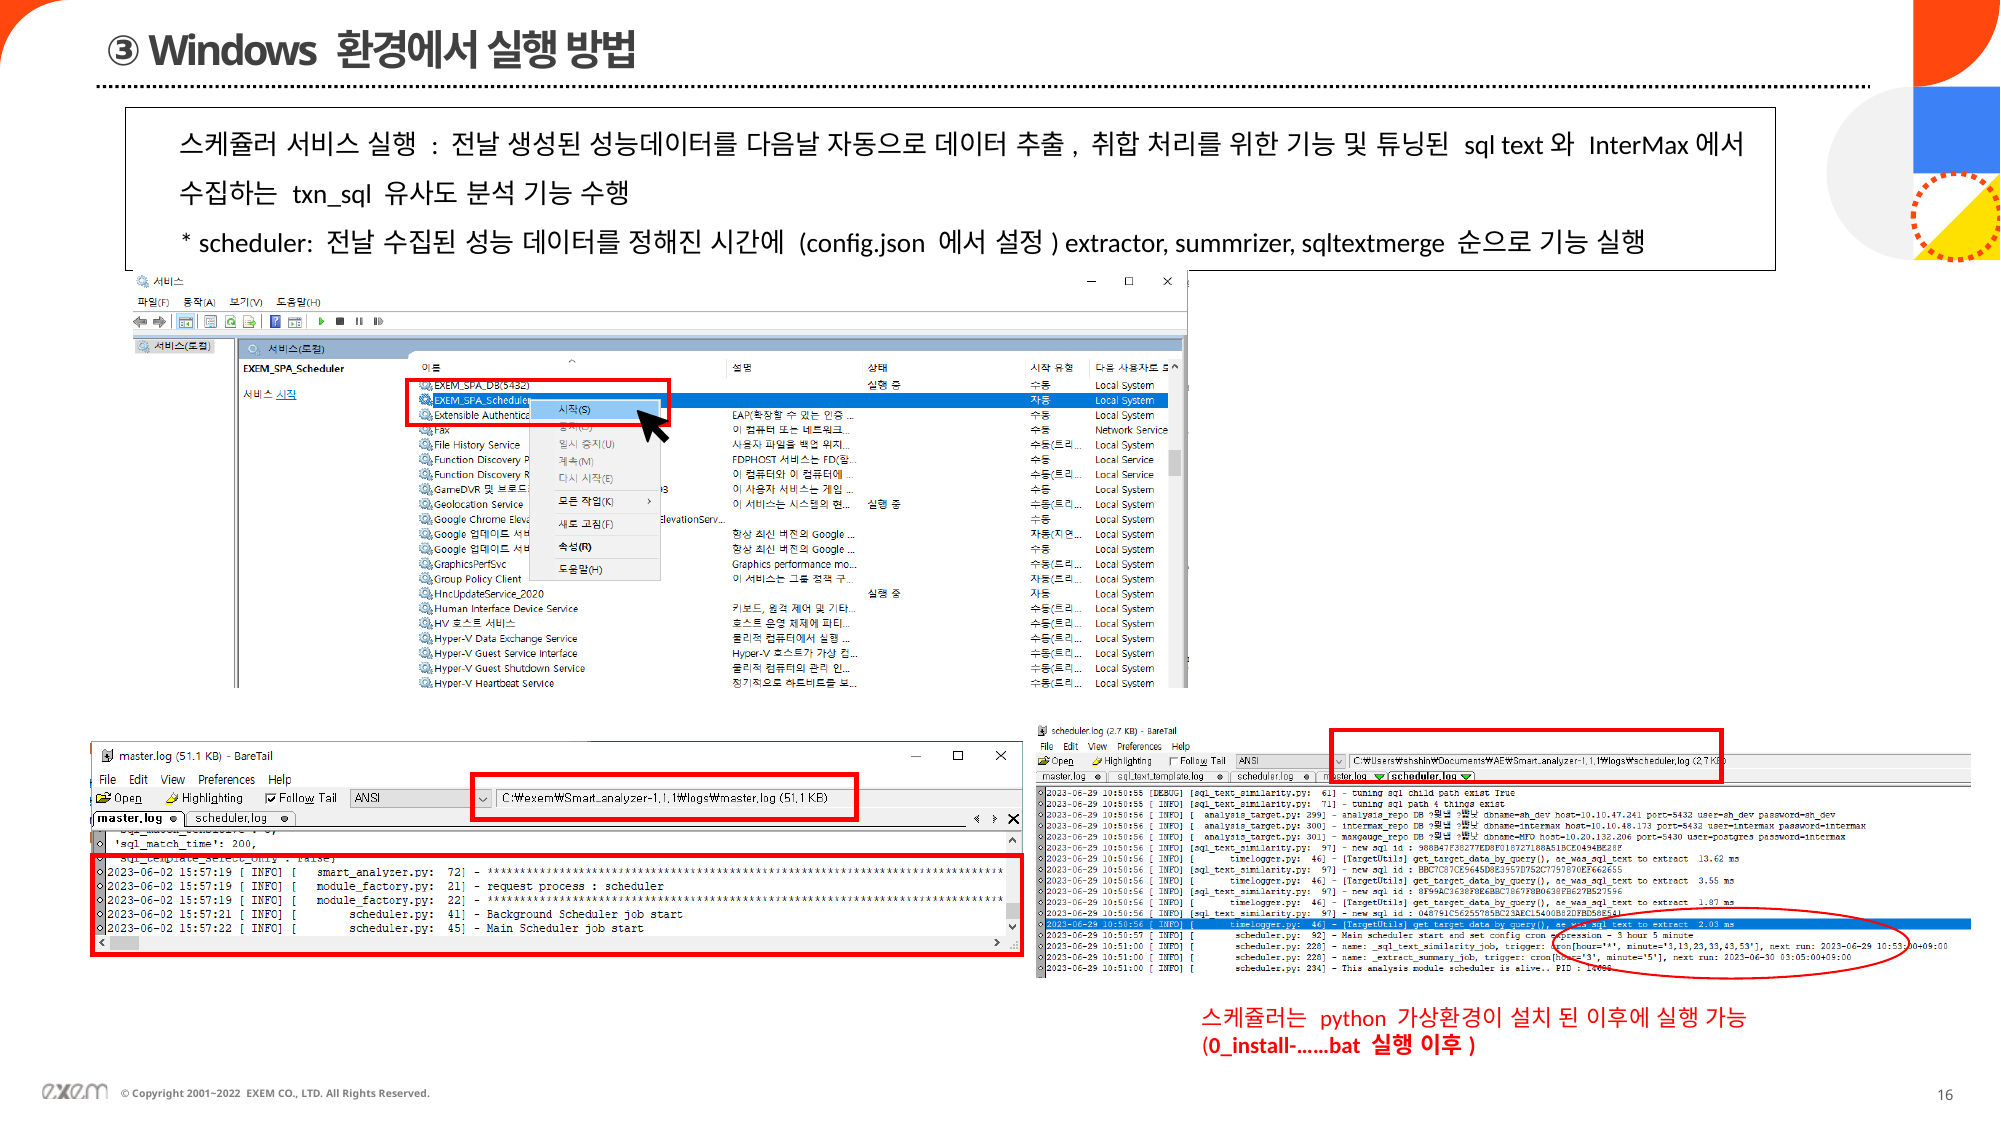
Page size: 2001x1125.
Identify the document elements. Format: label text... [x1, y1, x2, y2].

text_box [124, 106, 1776, 270]
list ③ Windows 환경에서 실행 방법 [90, 0, 1215, 117]
picture [1910, 723, 1971, 978]
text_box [90, 270, 1910, 979]
